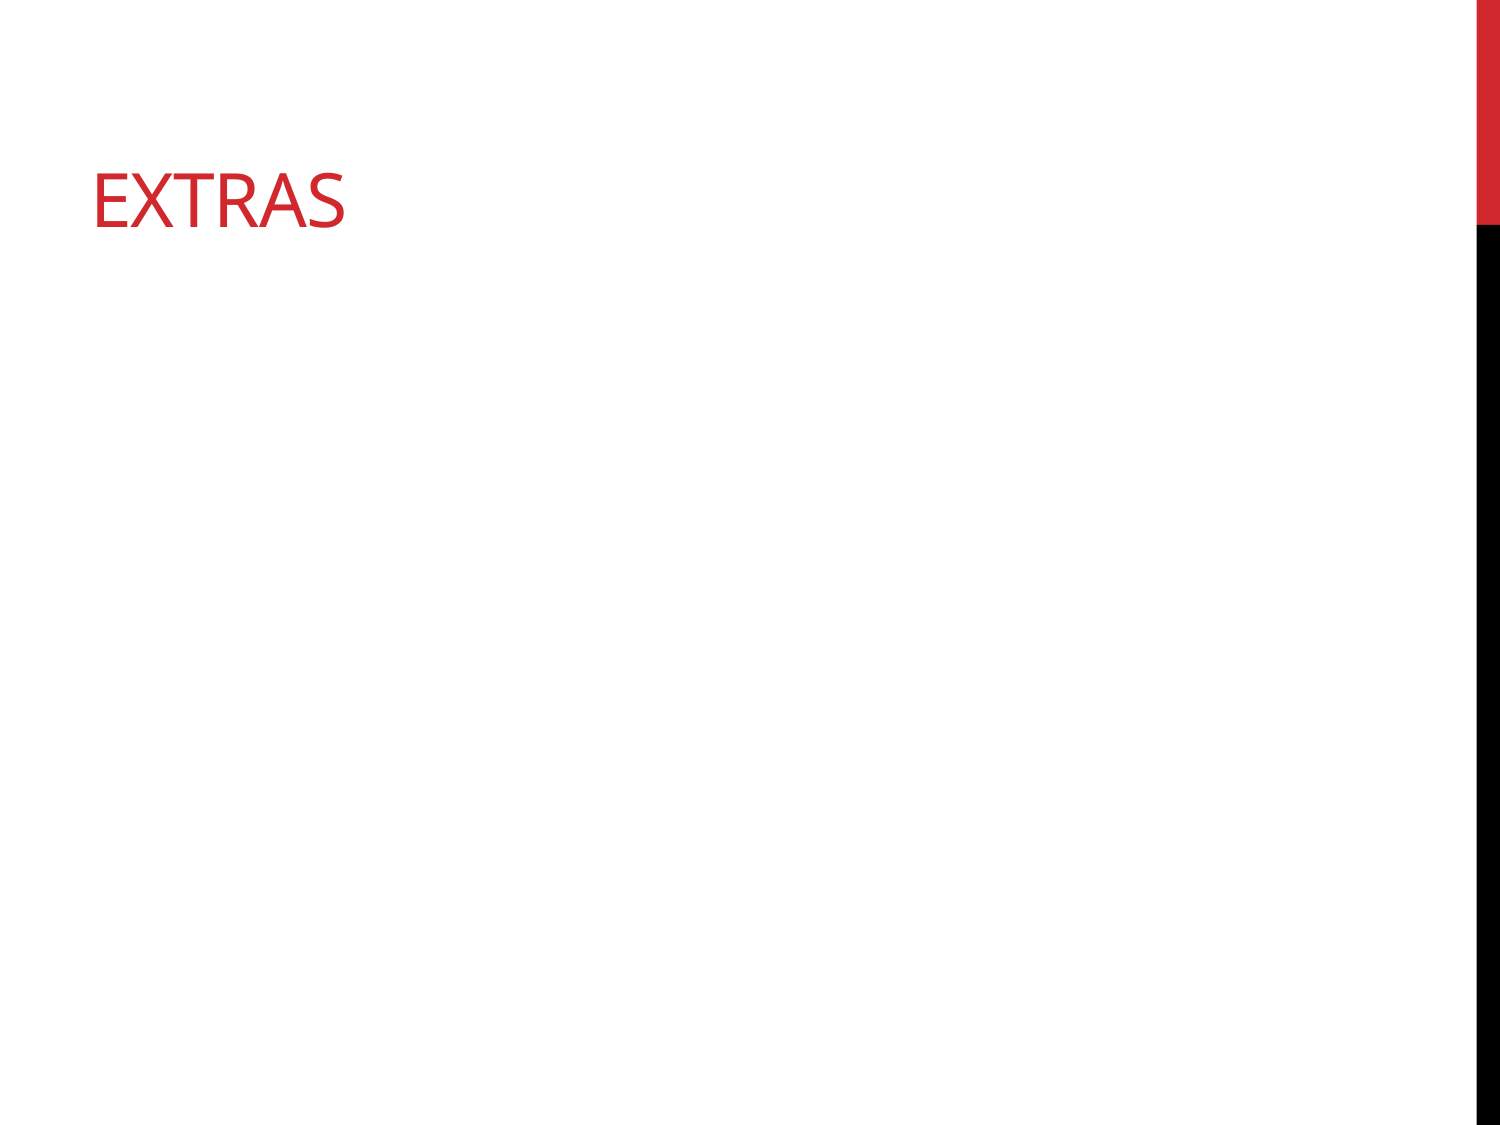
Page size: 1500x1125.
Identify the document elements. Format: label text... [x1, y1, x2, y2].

title extras [75, 25, 1025, 250]
